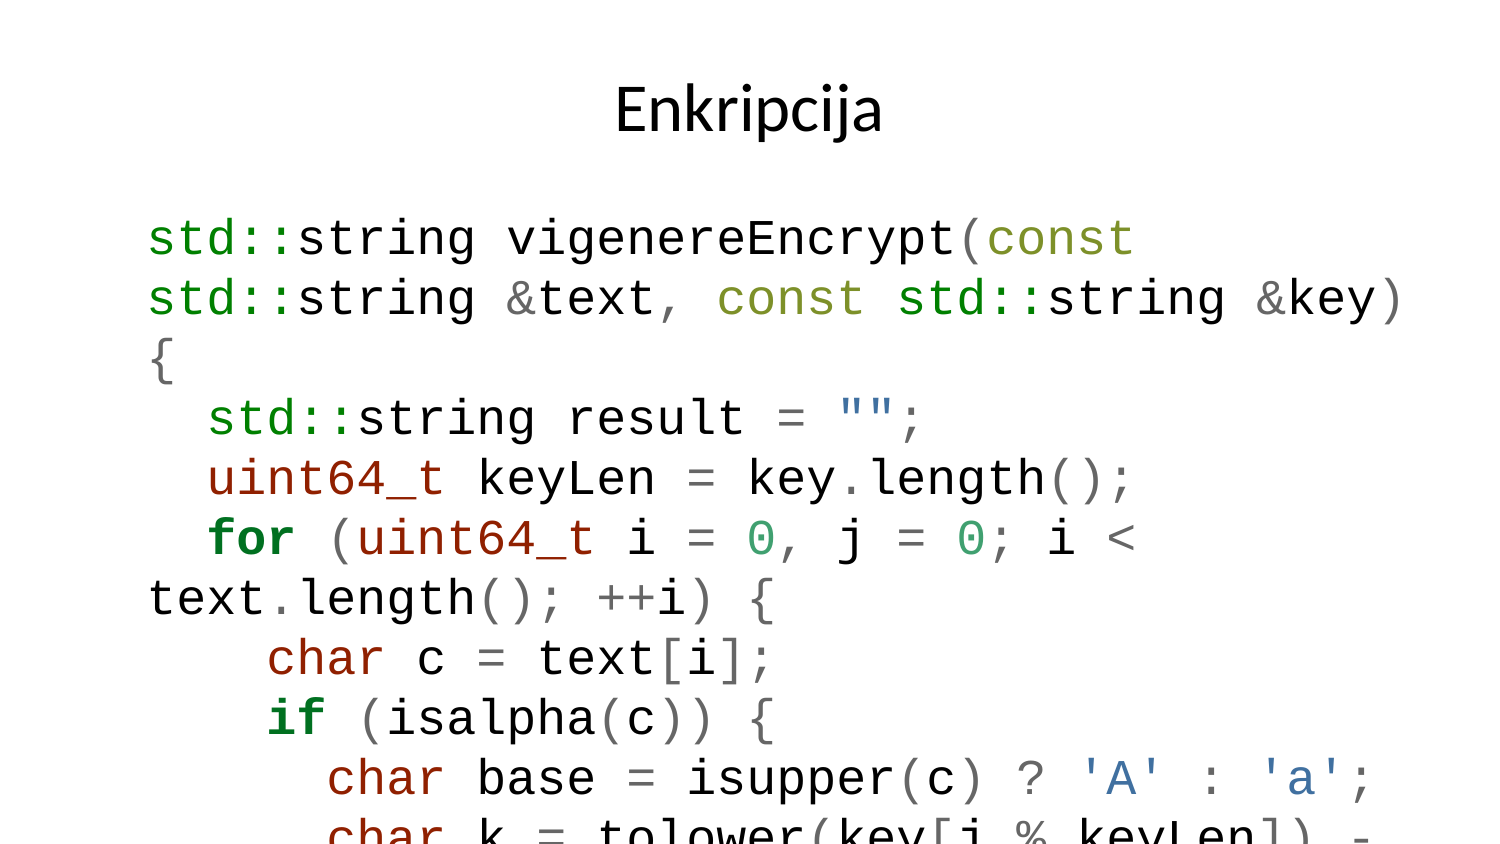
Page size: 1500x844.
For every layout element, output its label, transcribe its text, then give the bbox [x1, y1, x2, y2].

title Enkripcija [75, 33, 1425, 175]
list std::string vigenereEncrypt(const std::string &text, const std::string &key) { std::string result = ""; uint64_t keyLen = key.length(); for (uint64_t i = 0, j = 0; i < text.length(); ++i) { char c = text[i]; if (isalpha(c)) { char base = isupper(c) ? 'A' : 'a'; char k = tolower(key[j % keyLen]) - 'a'; result += (c - base + k) % 26 + base; ++j; } else result += c; } return result; } [75, 196, 1425, 754]
